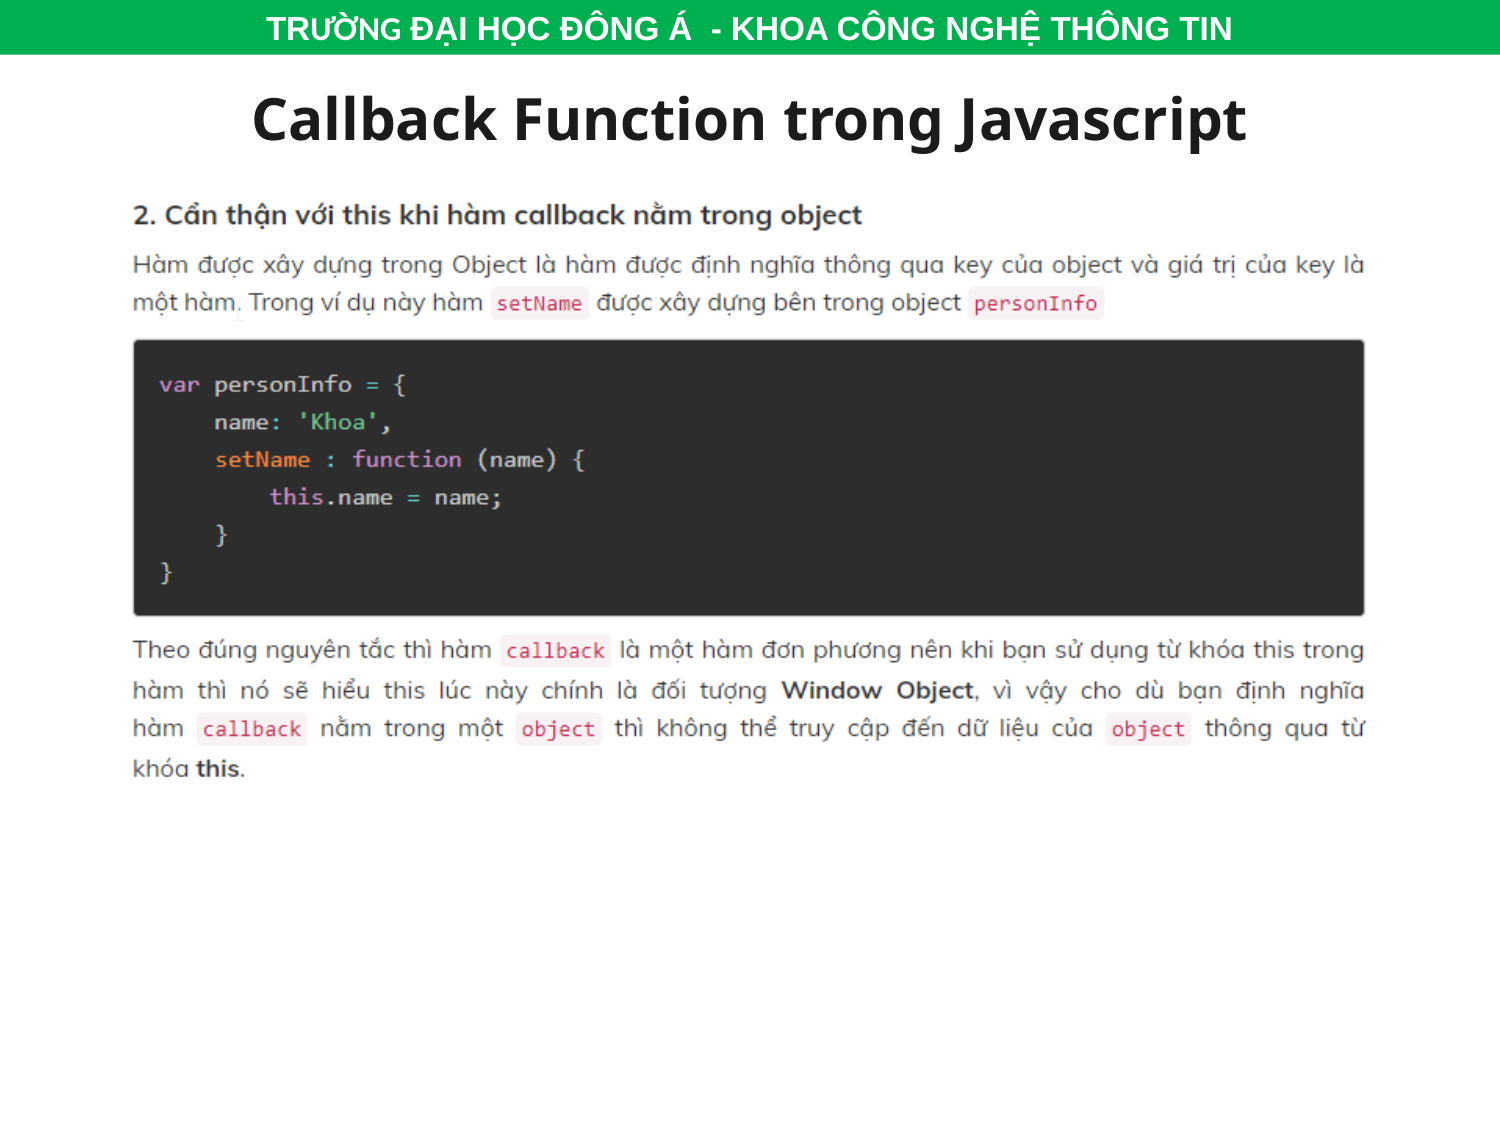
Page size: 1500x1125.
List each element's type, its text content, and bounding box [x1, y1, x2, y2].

text_box Callback Function trong Javascript [62, 75, 1438, 160]
picture [103, 187, 1397, 799]
